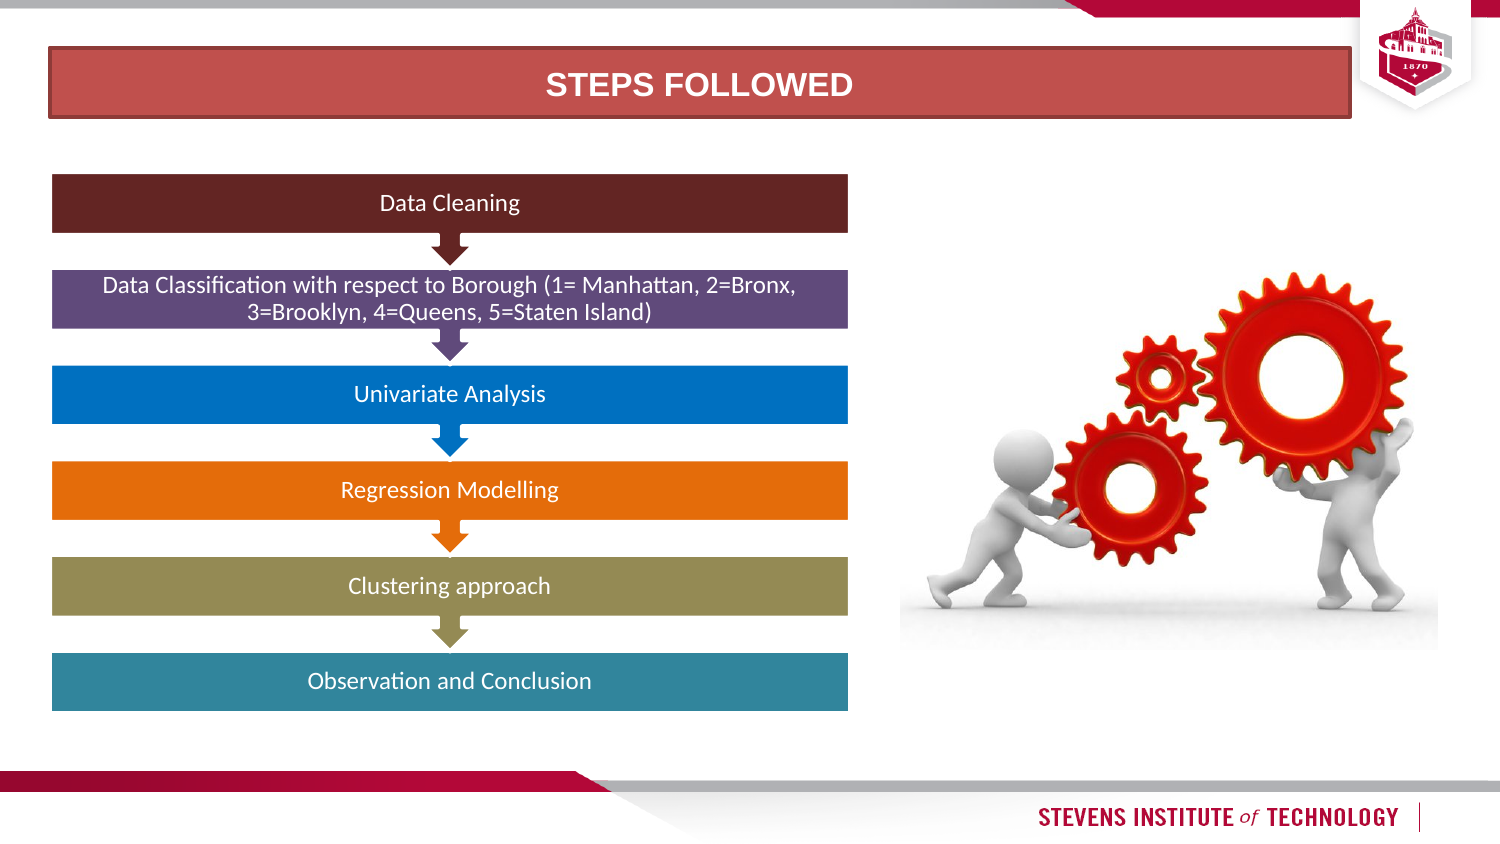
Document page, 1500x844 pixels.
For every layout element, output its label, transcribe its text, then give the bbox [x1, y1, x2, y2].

picture [899, 246, 1438, 651]
text_box [42, 162, 1441, 731]
picture [0, 771, 1500, 844]
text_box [49, 171, 851, 714]
picture [0, 0, 1500, 120]
text_box STEPS FOLLOWED [48, 46, 1352, 119]
